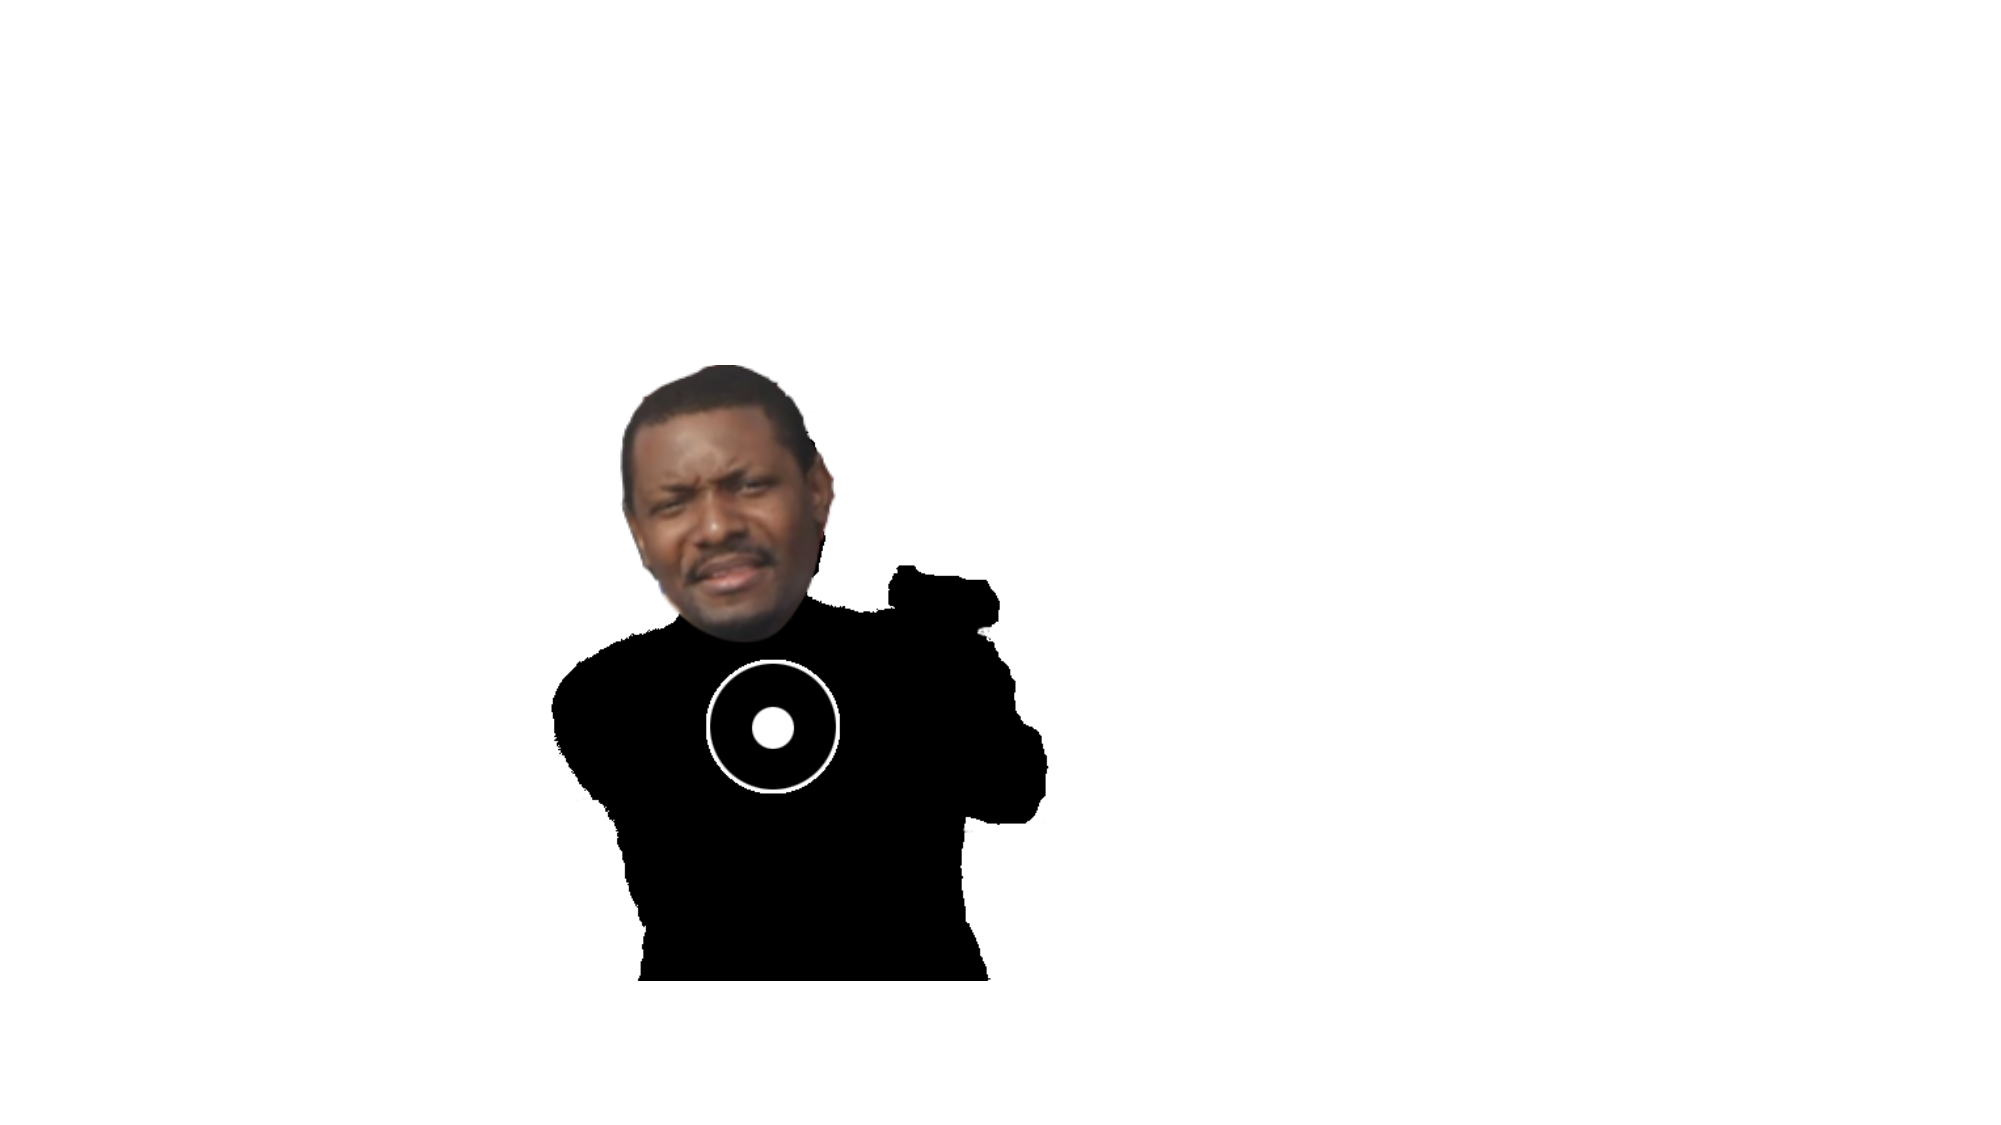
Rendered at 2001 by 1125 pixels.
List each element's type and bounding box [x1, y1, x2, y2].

picture [477, 310, 1148, 981]
